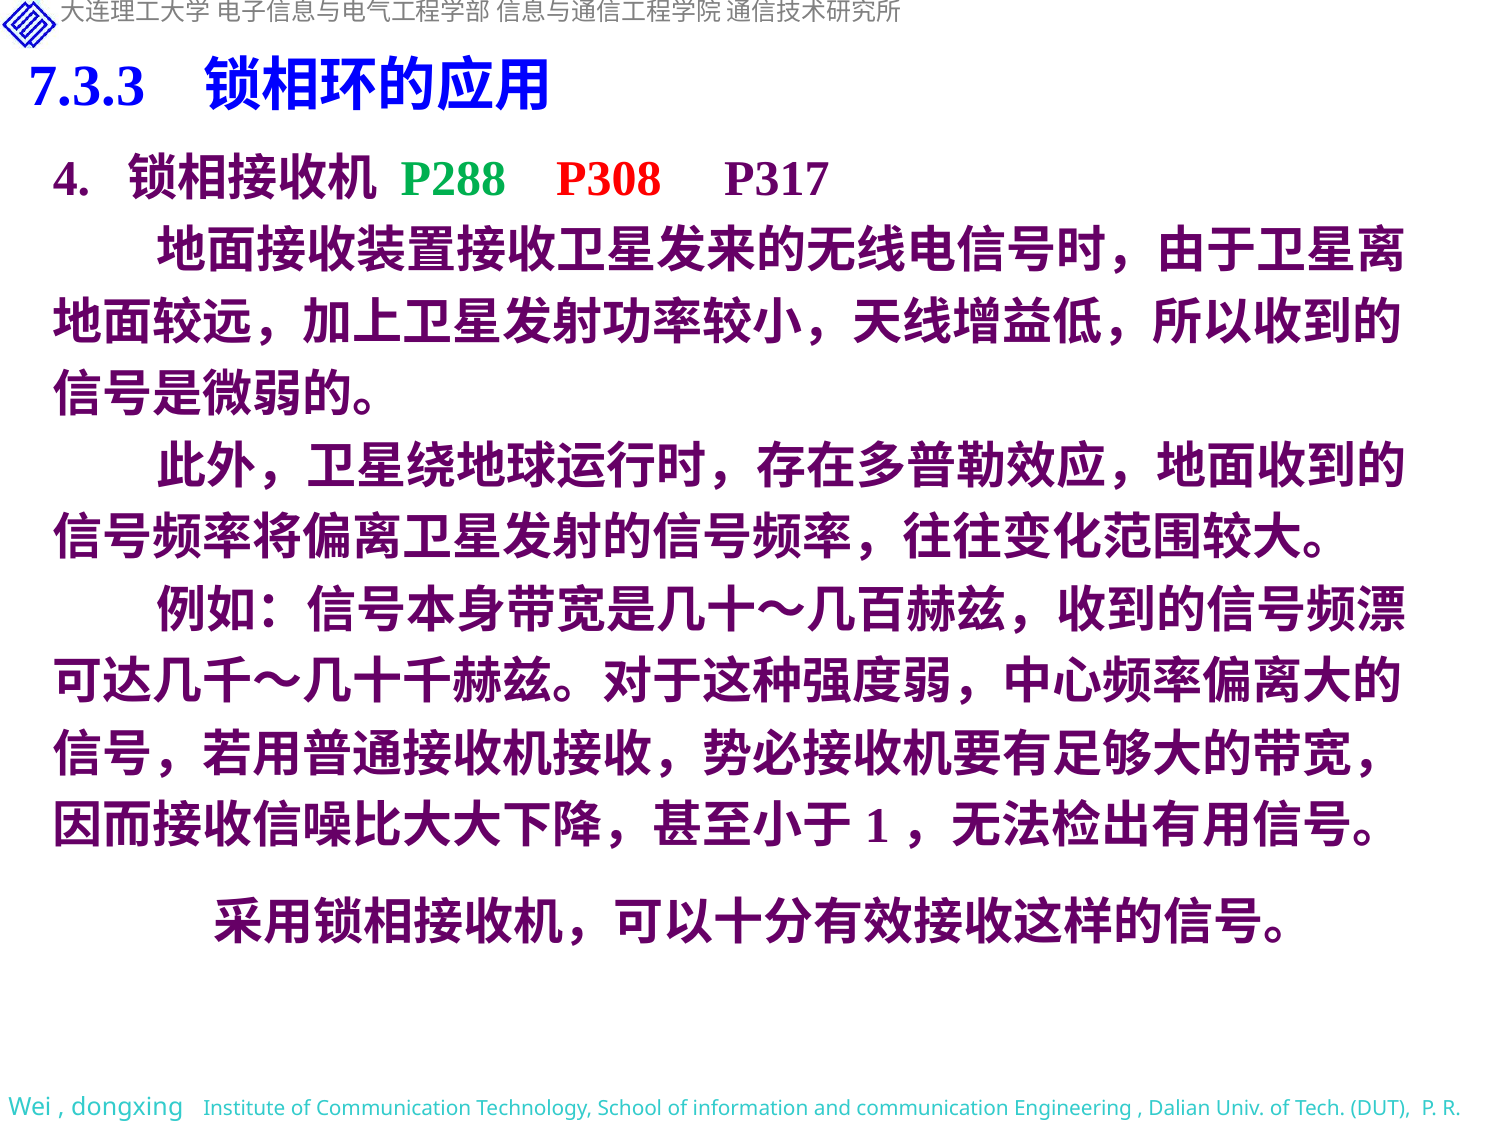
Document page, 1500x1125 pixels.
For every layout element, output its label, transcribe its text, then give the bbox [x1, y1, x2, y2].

title 7.3.3 锁相环的应用 [13, 51, 715, 114]
picture [0, 0, 59, 49]
text_box 4. 锁相接收机 P288 P308 P317 地面接收装置接收卫星发来的无线电信号时，由于卫星离地面较远，加上卫星发射功率较小，天线增益低，所以收到的信号是微弱的。 此外，卫星绕地球运行时，存在多普勒效应，地面收到的信号频率将偏离卫星发射的信号频率，往往变化范围较大。 例如：信号本身带宽是几十～几百赫兹，收到的信号频漂可达几千～几十千赫兹。对于这种强度弱，中心频率偏离大的信号，若用普通接收机接收，势必接收机要有足够大的带宽，因而接收信噪比大大下降，甚至小于1，无法检出有用信号。 采用锁相接收机，可以十分有效接收这样的信号。 [38, 125, 1462, 958]
